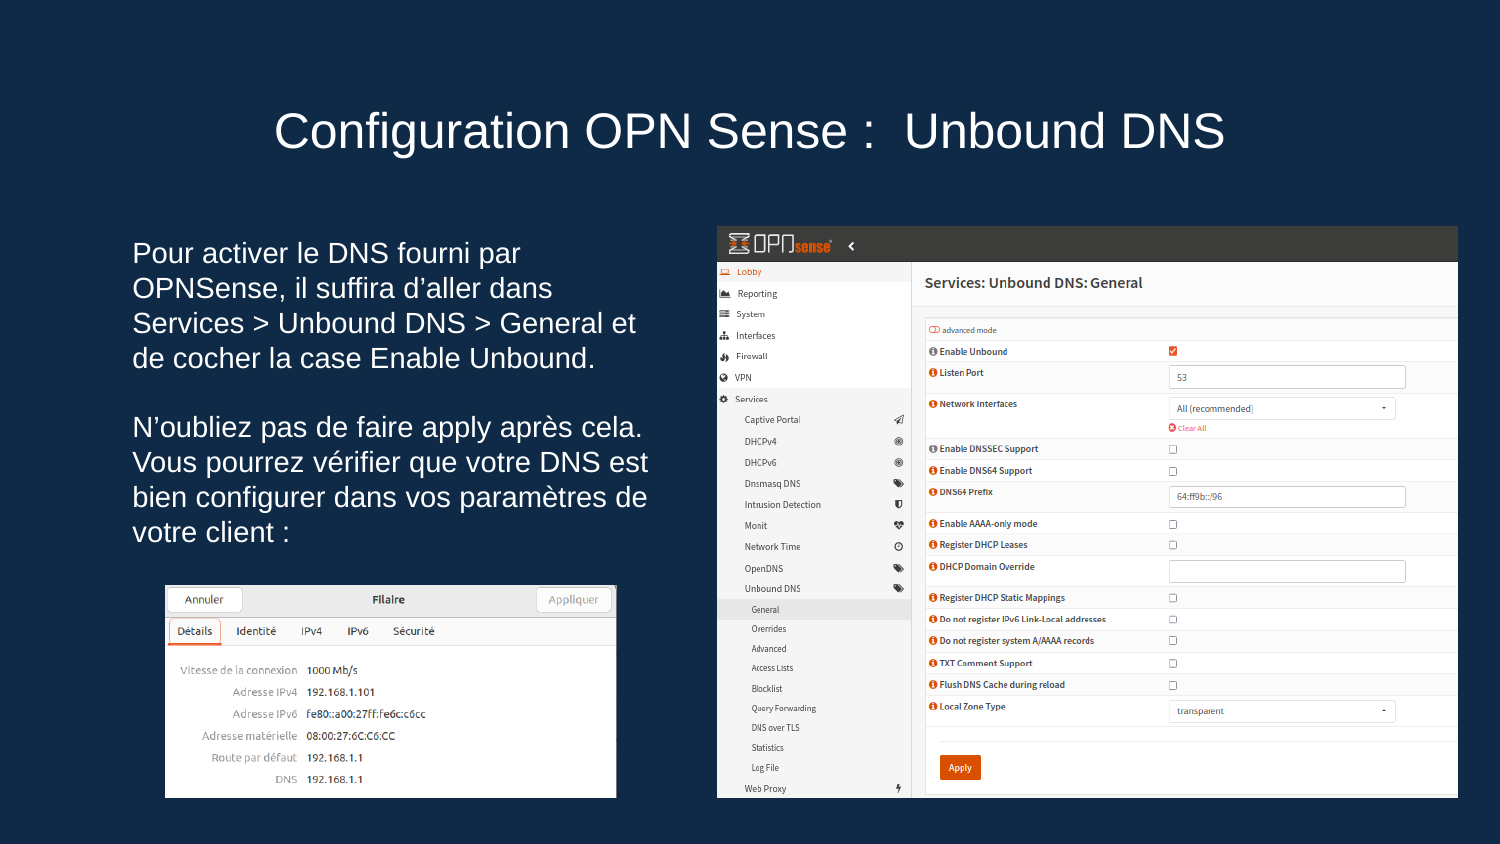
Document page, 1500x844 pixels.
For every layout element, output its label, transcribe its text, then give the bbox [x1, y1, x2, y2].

picture [164, 585, 617, 798]
text_box Pour activer le DNS fourni par OPNSense, il suffira d’aller dans Services > Unbound DNS > General et de cocher la case Enable Unbound. N’oubliez pas de faire apply après cela. Vous pourrez vérifier que votre DNS est bien configurer dans vos paramètres de votre client : [117, 226, 665, 557]
title Configuration OPN Sense : Unbound DNS [117, 83, 1383, 163]
picture [716, 226, 1458, 798]
